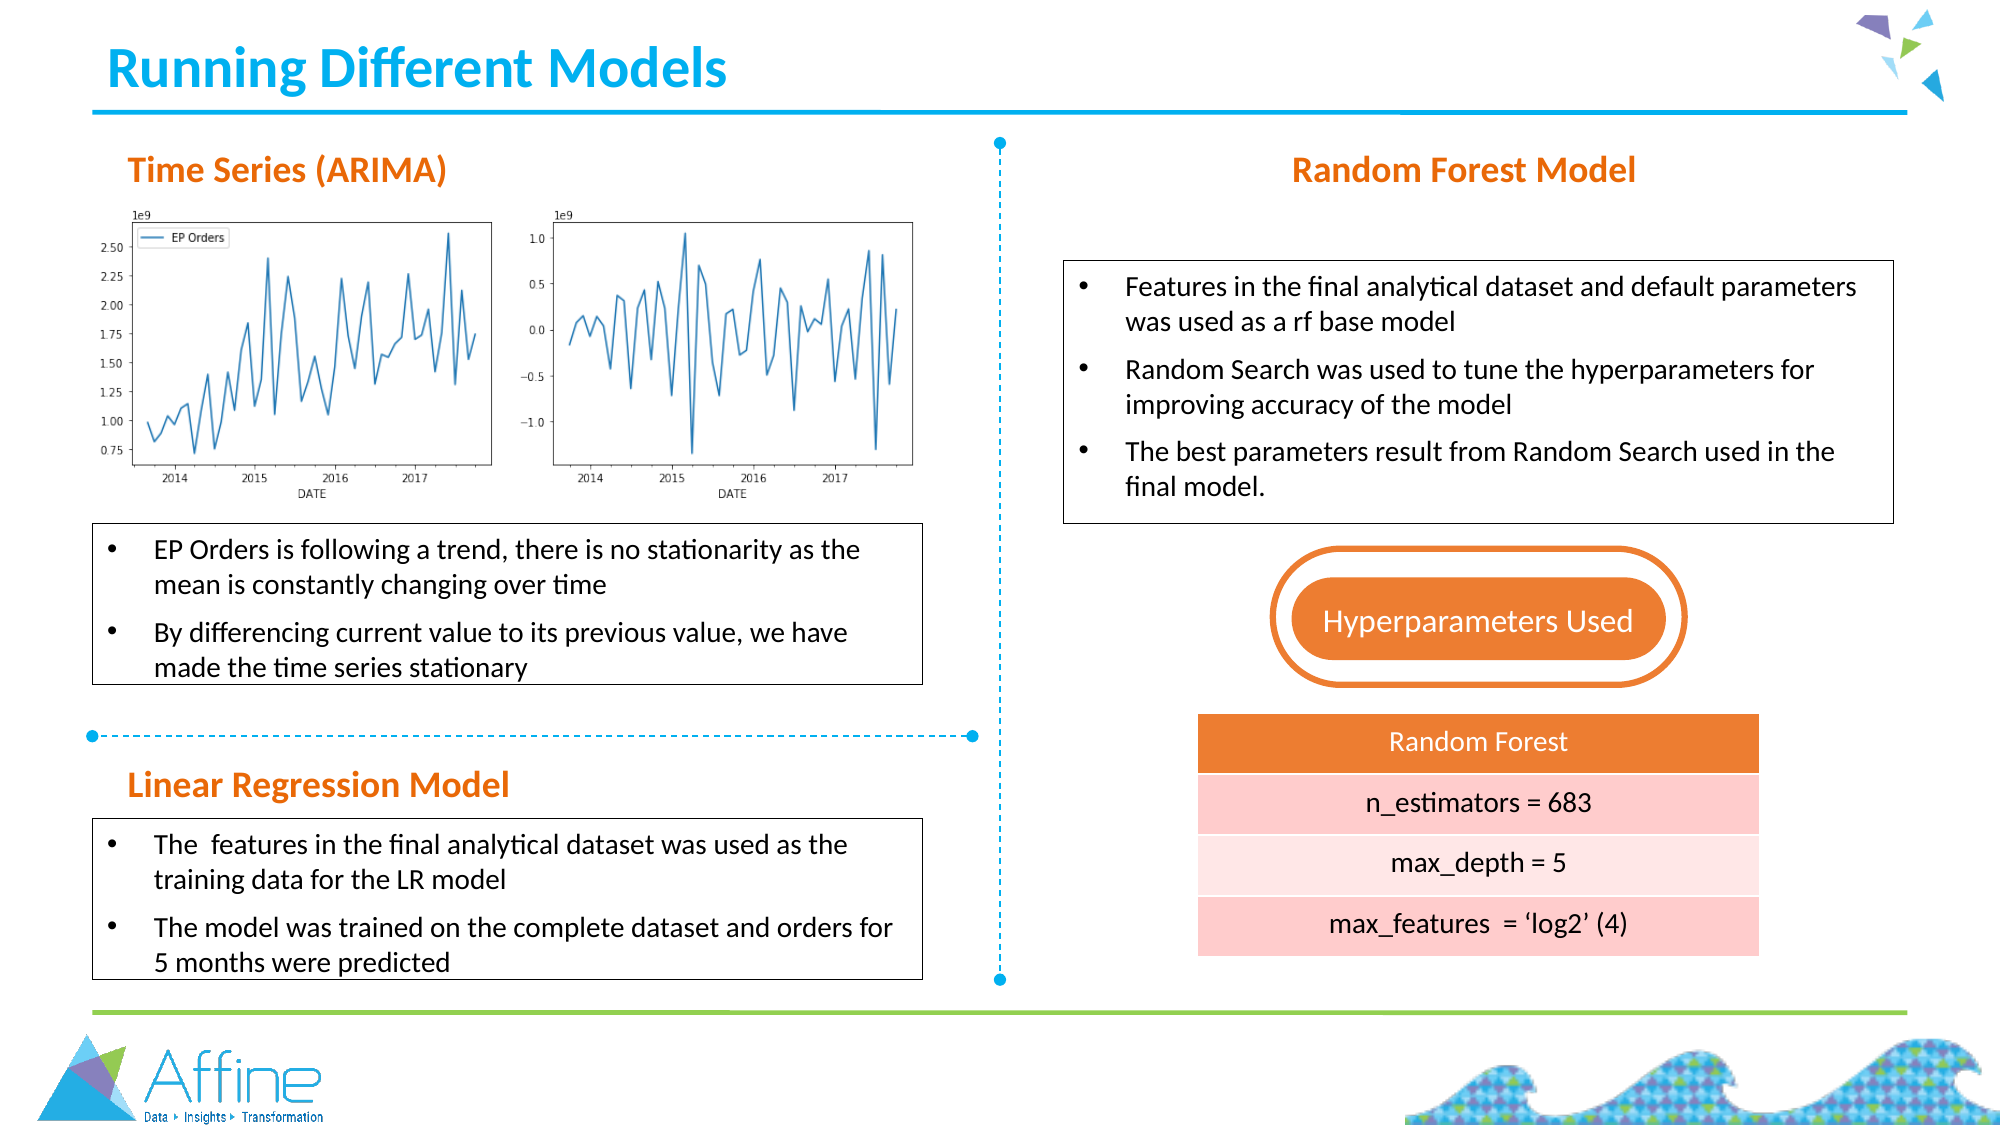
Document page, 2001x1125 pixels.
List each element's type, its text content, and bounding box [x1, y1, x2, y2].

picture [37, 1034, 323, 1125]
text_box Random Forest Model [1277, 137, 1681, 203]
picture [512, 202, 923, 507]
picture [92, 202, 503, 507]
table_header Random Forest [1198, 714, 1759, 773]
text_box Time Series (ARIMA) [112, 137, 523, 203]
table_cell n_estimators = 683 [1198, 775, 1759, 834]
text_box The features in the final analytical dataset was used as the training data for the LR model The model was trained on the complete dataset and orders for 5 months were predicted [92, 818, 923, 980]
table_cell max_features = ‘log2’ (4) [1198, 897, 1759, 956]
picture [1856, 9, 1944, 102]
picture [1405, 1021, 2000, 1125]
text_box Linear Regression Model [112, 752, 600, 818]
title Running Different Models [92, 17, 1853, 108]
table_cell max_depth = 5 [1198, 836, 1759, 895]
text_box Features in the final analytical dataset and default parameters was used as a rf base model Random Search was used to tune the hyperparameters for improving accuracy of the model The best parameters result from Random Search used in the final model. [1063, 260, 1894, 524]
text_box EP Orders is following a trend, there is no stationarity as the mean is constantly changing over time By differencing current value to its previous value, we have made the time series stationary [92, 523, 923, 685]
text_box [1272, 548, 1685, 685]
